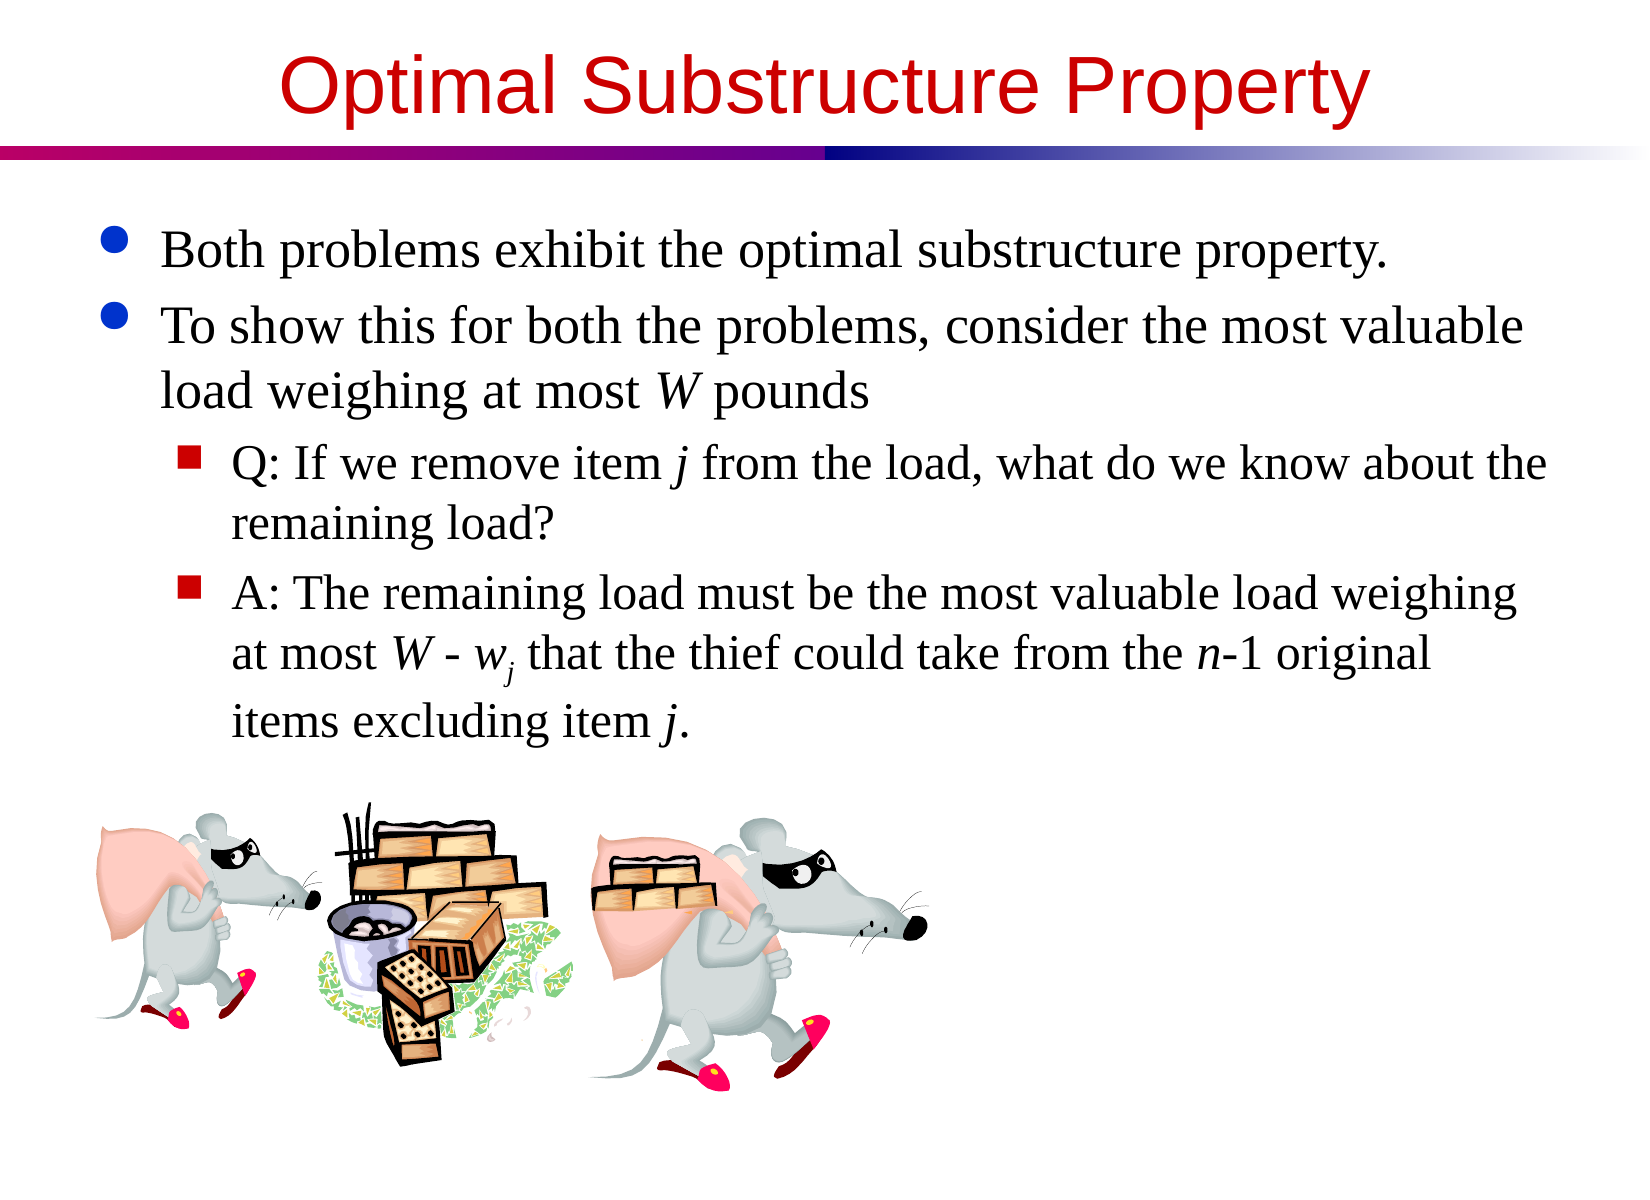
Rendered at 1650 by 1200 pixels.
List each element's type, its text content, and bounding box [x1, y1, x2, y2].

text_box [587, 817, 930, 1092]
title Optimal Substructure Property [82, 39, 1568, 122]
list Both problems exhibit the optimal substructure property. To show this for both the problems, consider the most valuable load weighing at most W pounds Q: If we remove item j from the load, what do we know about the remaining load? A: The remaining load must be the most valuable load weighing at most W - wj that the thief could take from the n-1 original items excluding item j. [82, 204, 1568, 966]
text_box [94, 801, 574, 1067]
